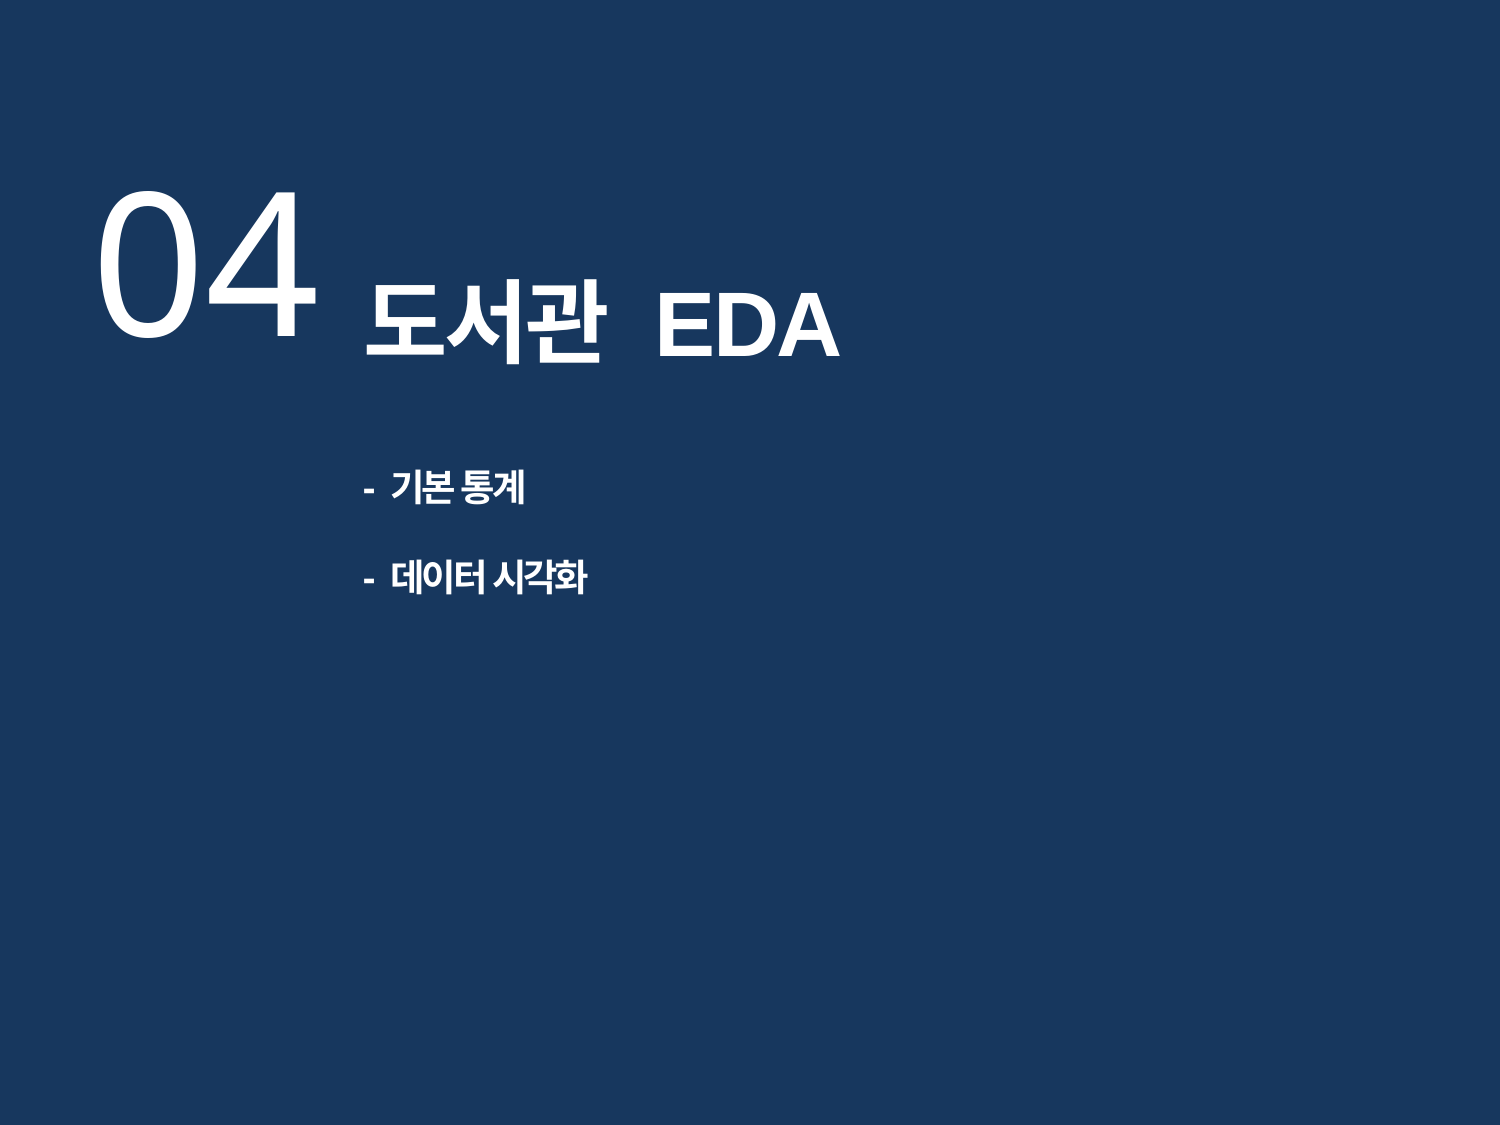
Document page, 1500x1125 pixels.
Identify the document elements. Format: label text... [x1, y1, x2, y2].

text_box - 기본 통계 - 데이터 시각화 [348, 456, 939, 606]
text_box 04 [76, 128, 528, 384]
text_box 도서관 EDA [528, 257, 1247, 382]
